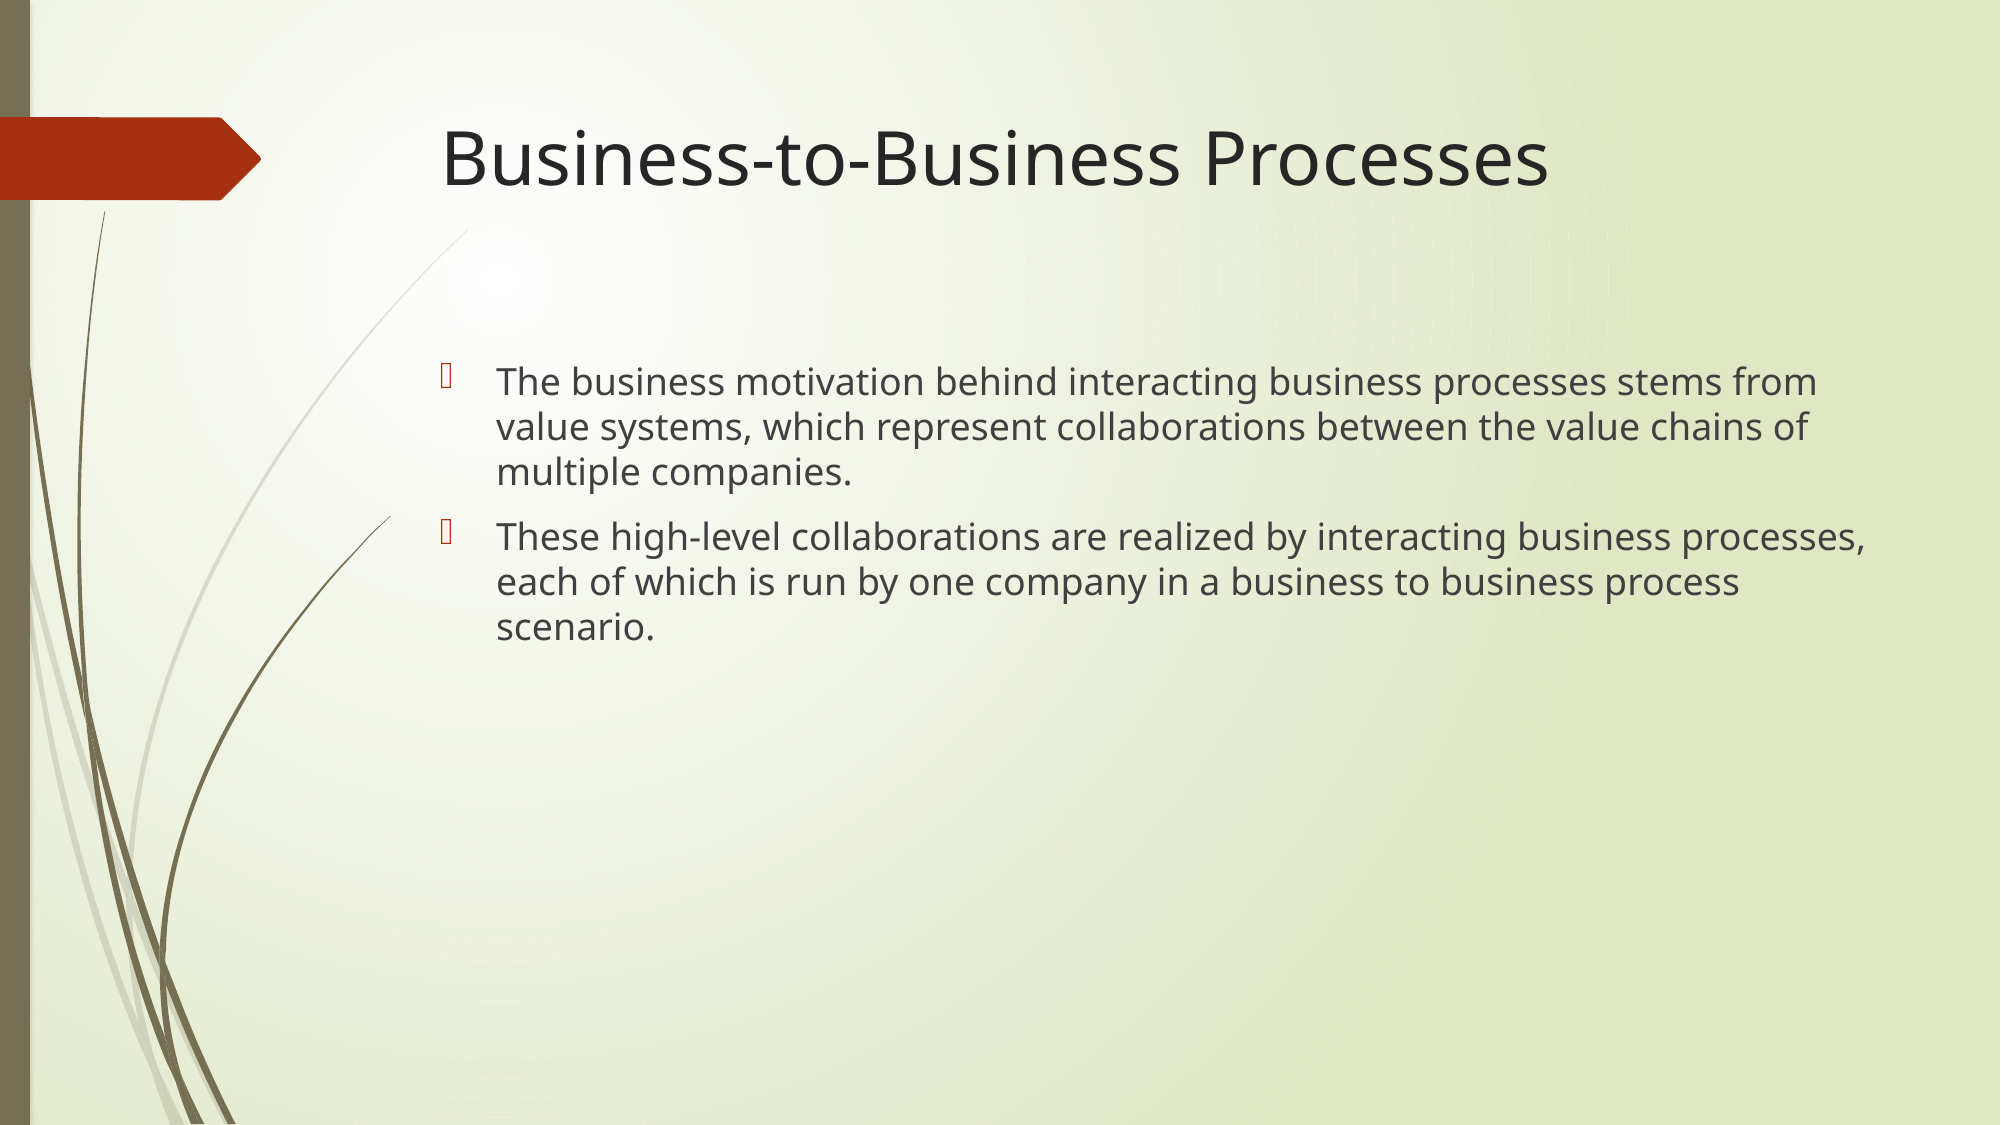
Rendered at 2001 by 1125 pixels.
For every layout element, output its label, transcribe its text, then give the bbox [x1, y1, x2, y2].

list The business motivation behind interacting business processes stems from value systems, which represent collaborations between the value chains of multiple companies. These high-level collaborations are realized by interacting business processes, each of which is run by one company in a business to business process scenario. [424, 350, 1888, 970]
title Business-to-Business Processes [425, 102, 1888, 313]
